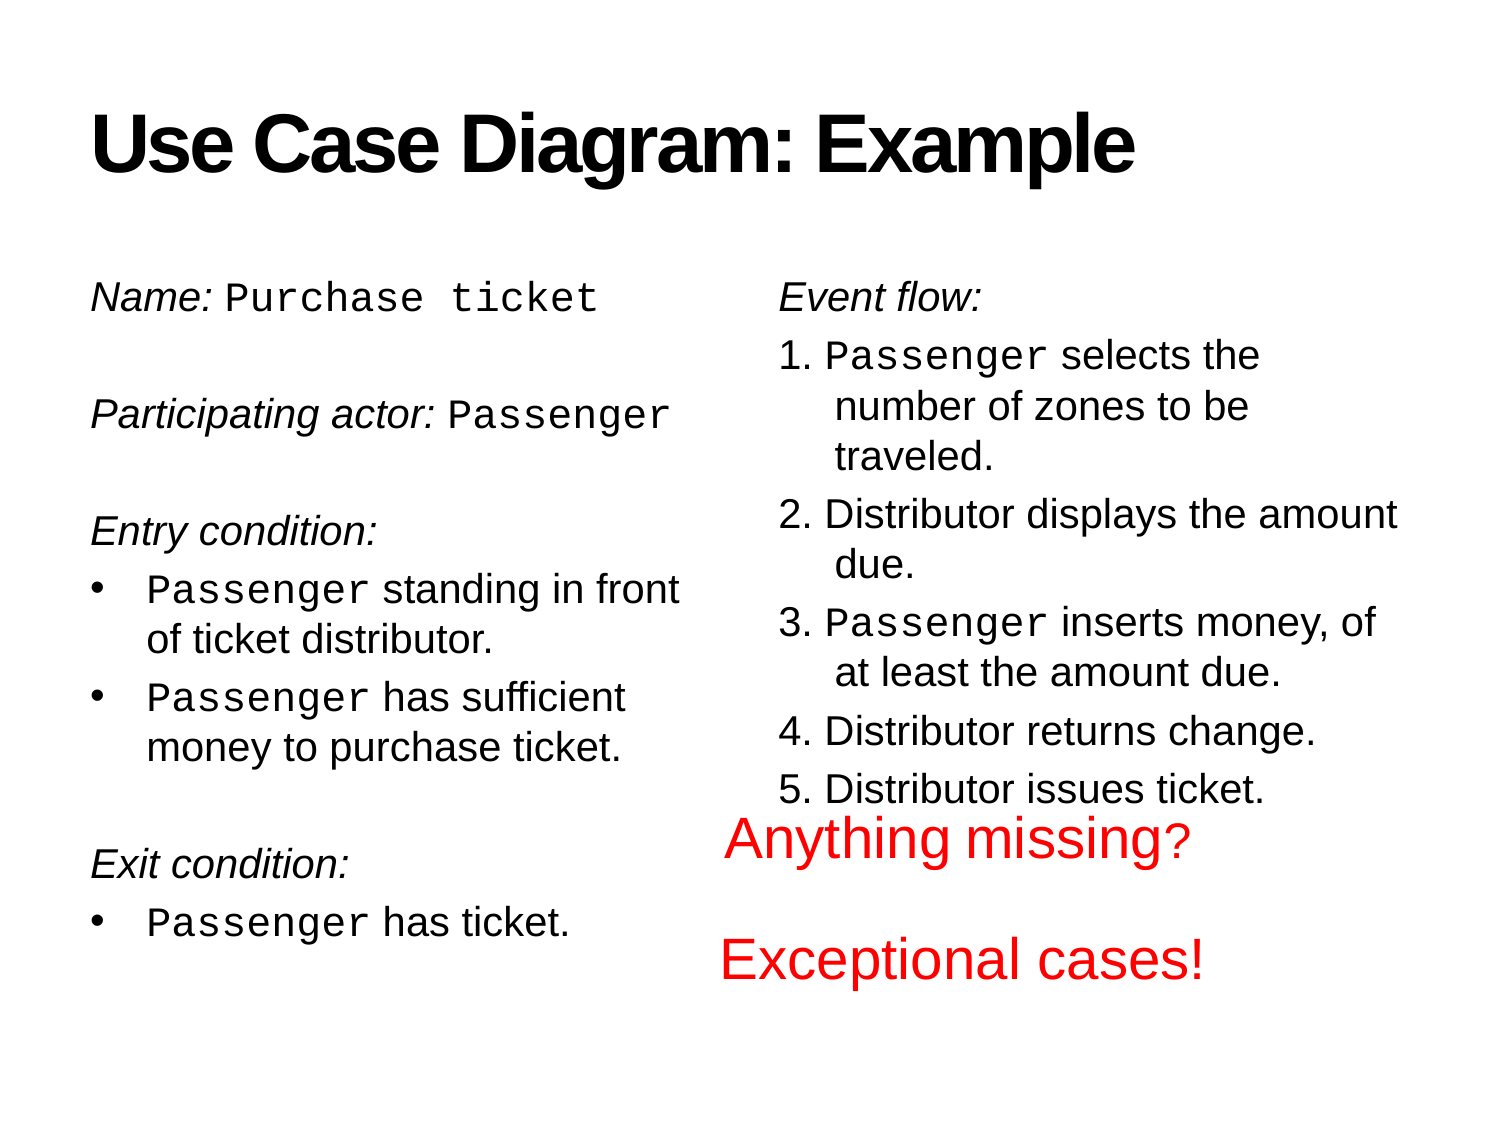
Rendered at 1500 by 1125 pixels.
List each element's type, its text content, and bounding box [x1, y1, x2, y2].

list Name: Purchase ticket Participating actor: Passenger Entry condition: Passenger standing in front of ticket distributor. Passenger has sufficient money to purchase ticket. Exit condition: Passenger has ticket. [75, 262, 737, 1000]
text_box Exceptional cases! [704, 913, 1222, 999]
text_box Anything missing? [709, 793, 1207, 878]
title Use Case Diagram: Example [75, 45, 1425, 233]
list Event flow: 1. Passenger selects the number of zones to be traveled. 2. Distributor displays the amount due. 3. Passenger inserts money, of at least the amount due. 4. Distributor returns change. 5. Distributor issues ticket. [763, 262, 1425, 1000]
